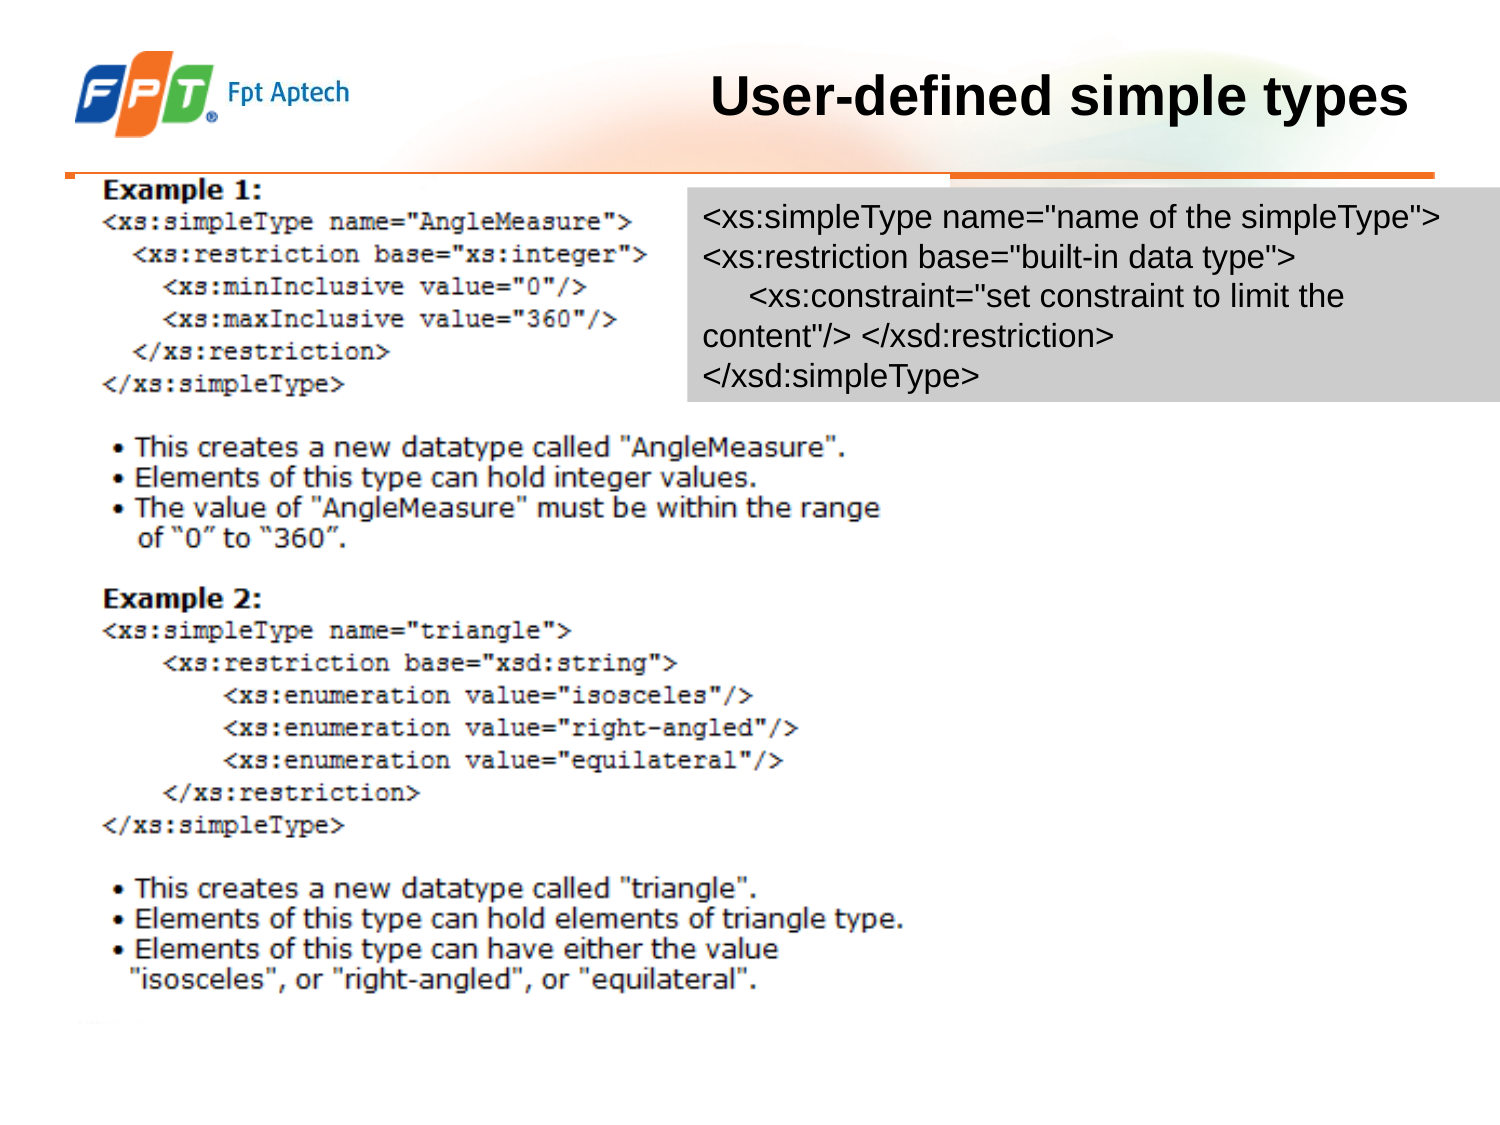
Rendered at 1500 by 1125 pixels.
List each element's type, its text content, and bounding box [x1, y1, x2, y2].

picture [65, 0, 1435, 1024]
picture [75, 51, 218, 138]
title User-defined simple types [437, 24, 1426, 162]
text_box <xs:simpleType name="name of the simpleType"> <xs:restriction base="built-in data type"> <xs:constraint="set constraint to limit the content"/> </xsd:restriction> </xsd:simpleType> [954, 187, 1500, 402]
